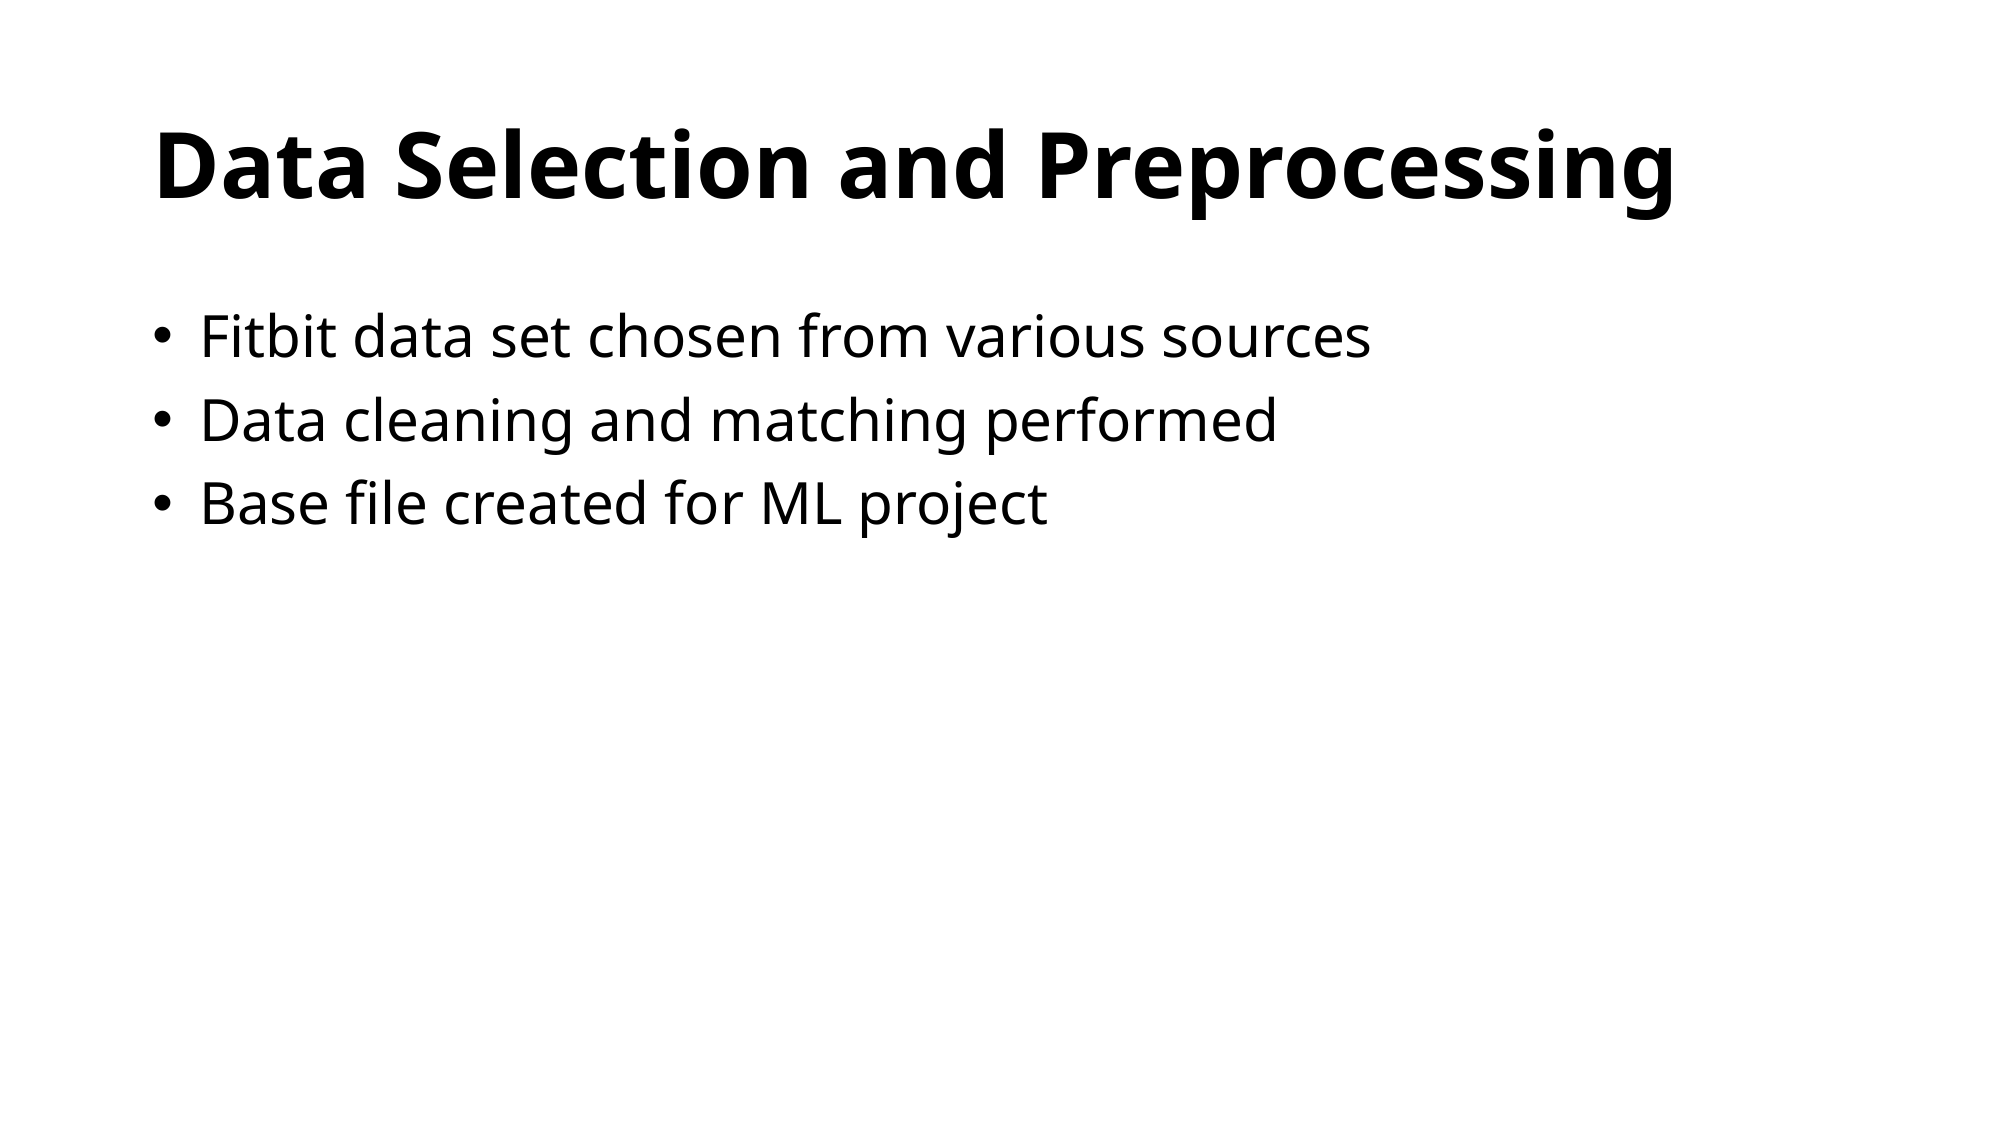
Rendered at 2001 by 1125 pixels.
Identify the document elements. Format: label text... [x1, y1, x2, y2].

list Fitbit data set chosen from various sources Data cleaning and matching performed Base file created for ML project [137, 299, 1863, 1014]
title Data Selection and Preprocessing [137, 59, 1863, 278]
